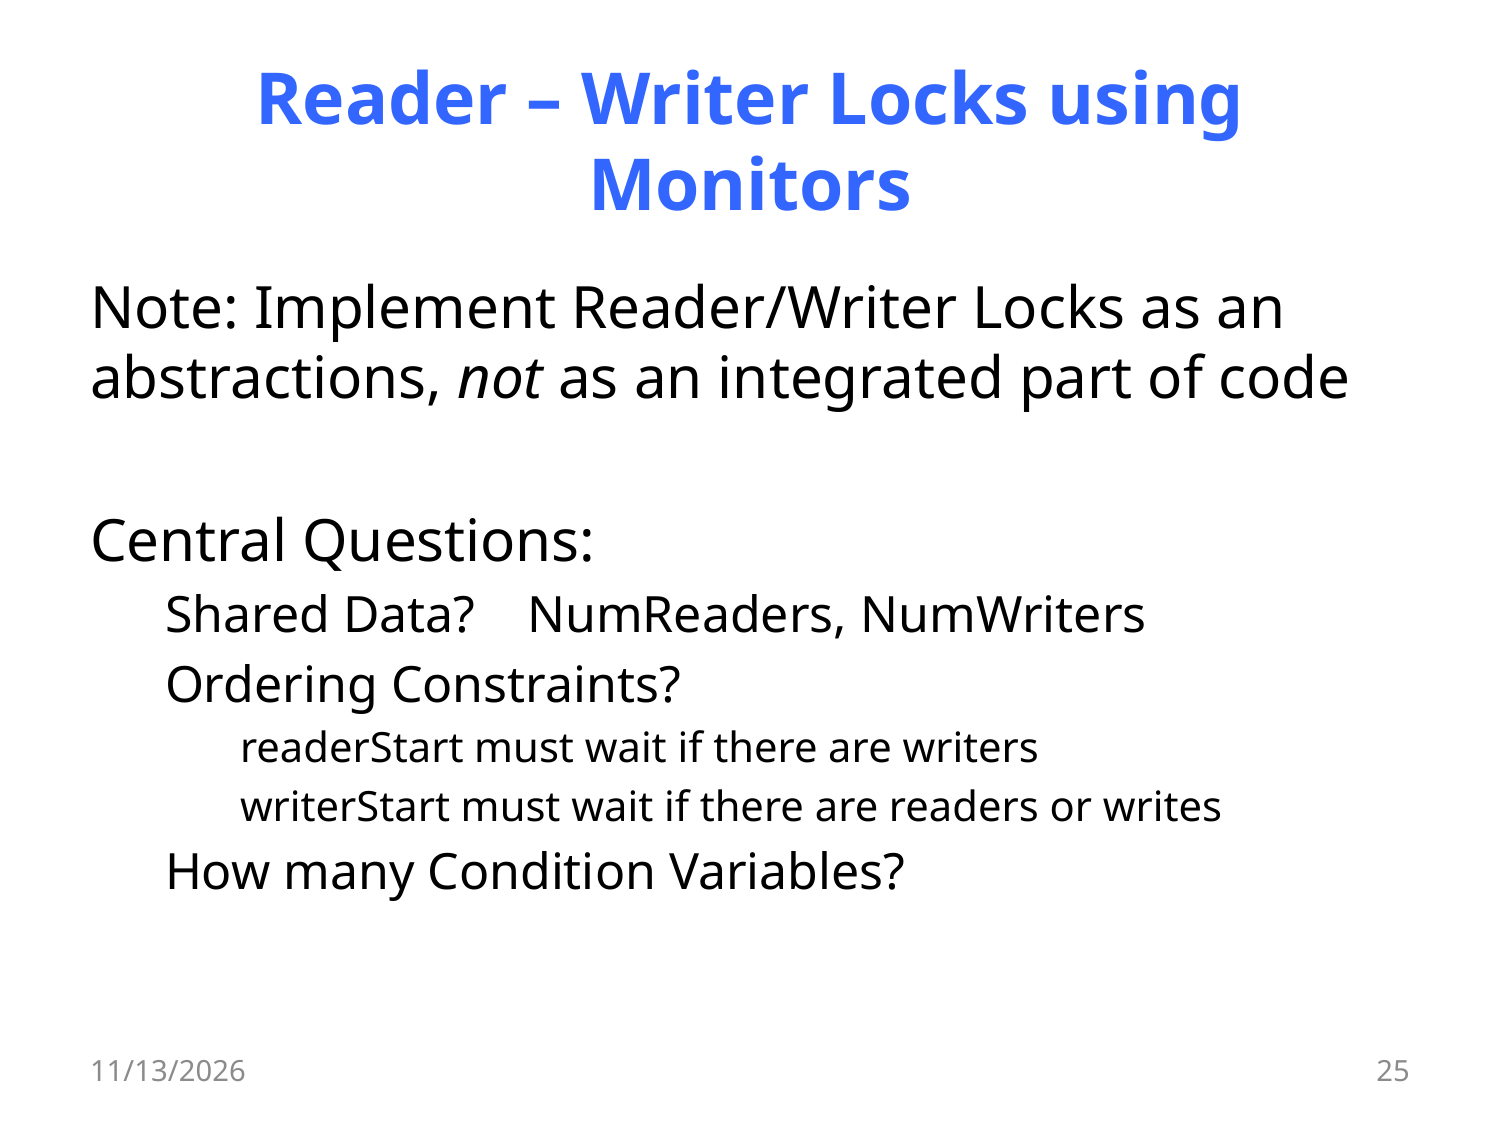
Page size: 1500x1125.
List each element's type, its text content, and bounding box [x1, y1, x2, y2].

slide_number 25 [1074, 1042, 1425, 1103]
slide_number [75, 1042, 425, 1103]
title Reader – Writer Locks using Monitors [75, 45, 1425, 233]
list Note: Implement Reader/Writer Locks as an abstractions, not as an integrated part of code Central Questions: Shared Data? NumReaders, NumWriters Ordering Constraints? readerStart must wait if there are writers writerStart must wait if there are readers or writes How many Condition Variables? [75, 262, 1425, 1005]
